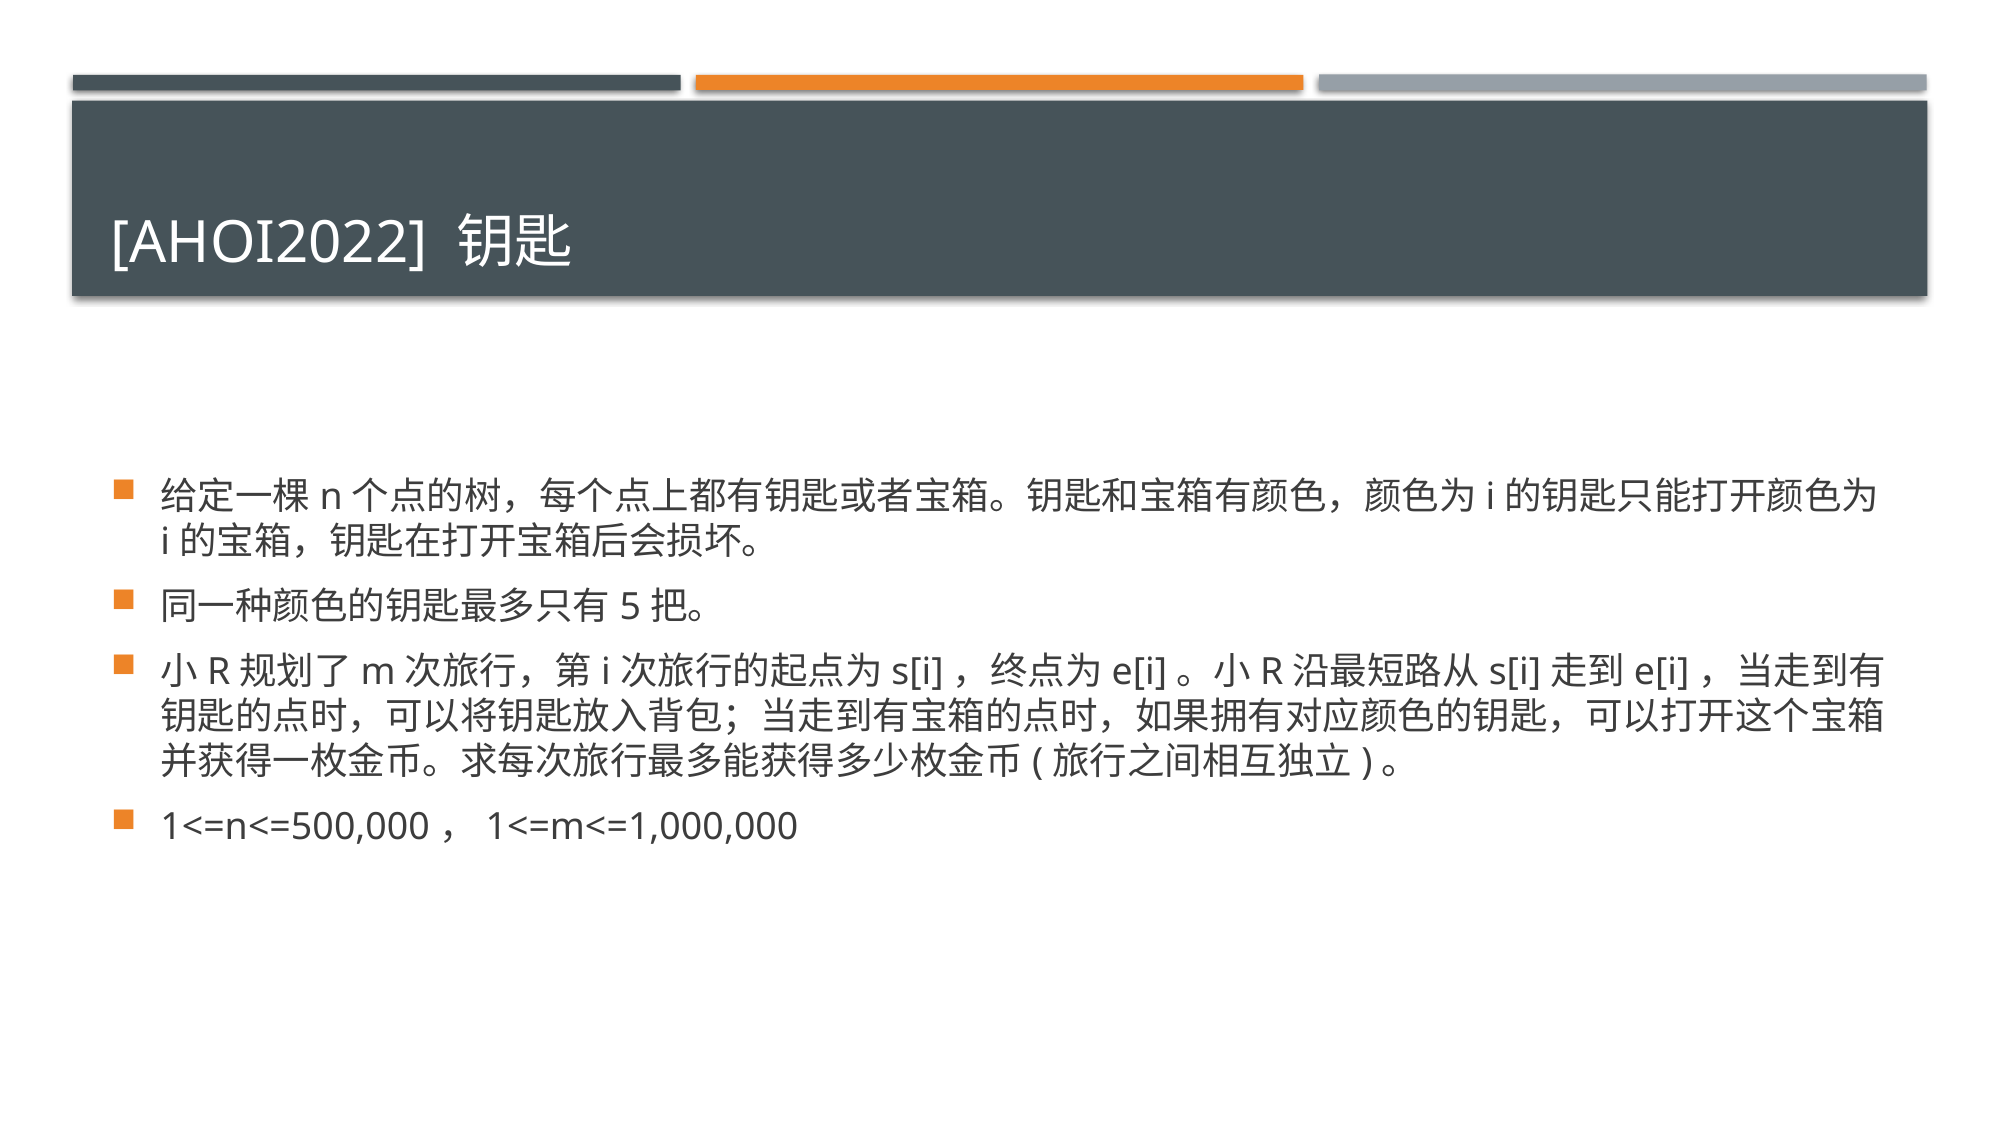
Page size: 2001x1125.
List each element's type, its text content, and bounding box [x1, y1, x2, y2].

title [AHOI2022] 钥匙 [95, 115, 1905, 282]
list 给定一棵n个点的树，每个点上都有钥匙或者宝箱。钥匙和宝箱有颜色，颜色为i的钥匙只能打开颜色为i的宝箱，钥匙在打开宝箱后会损坏。 同一种颜色的钥匙最多只有5把。 小R规划了m次旅行，第i次旅行的起点为s[i]，终点为e[i]。小R沿最短路从s[i]走到e[i]，当走到有钥匙的点时，可以将钥匙放入背包；当走到有宝箱的点时，如果拥有对应颜色的钥匙，可以打开这个宝箱并获得一枚金币。求每次旅行最多能获得多少枚金币(旅行之间相互独立)。 1<=n<=500,000，1<=m<=1,000,000 [95, 357, 1905, 962]
